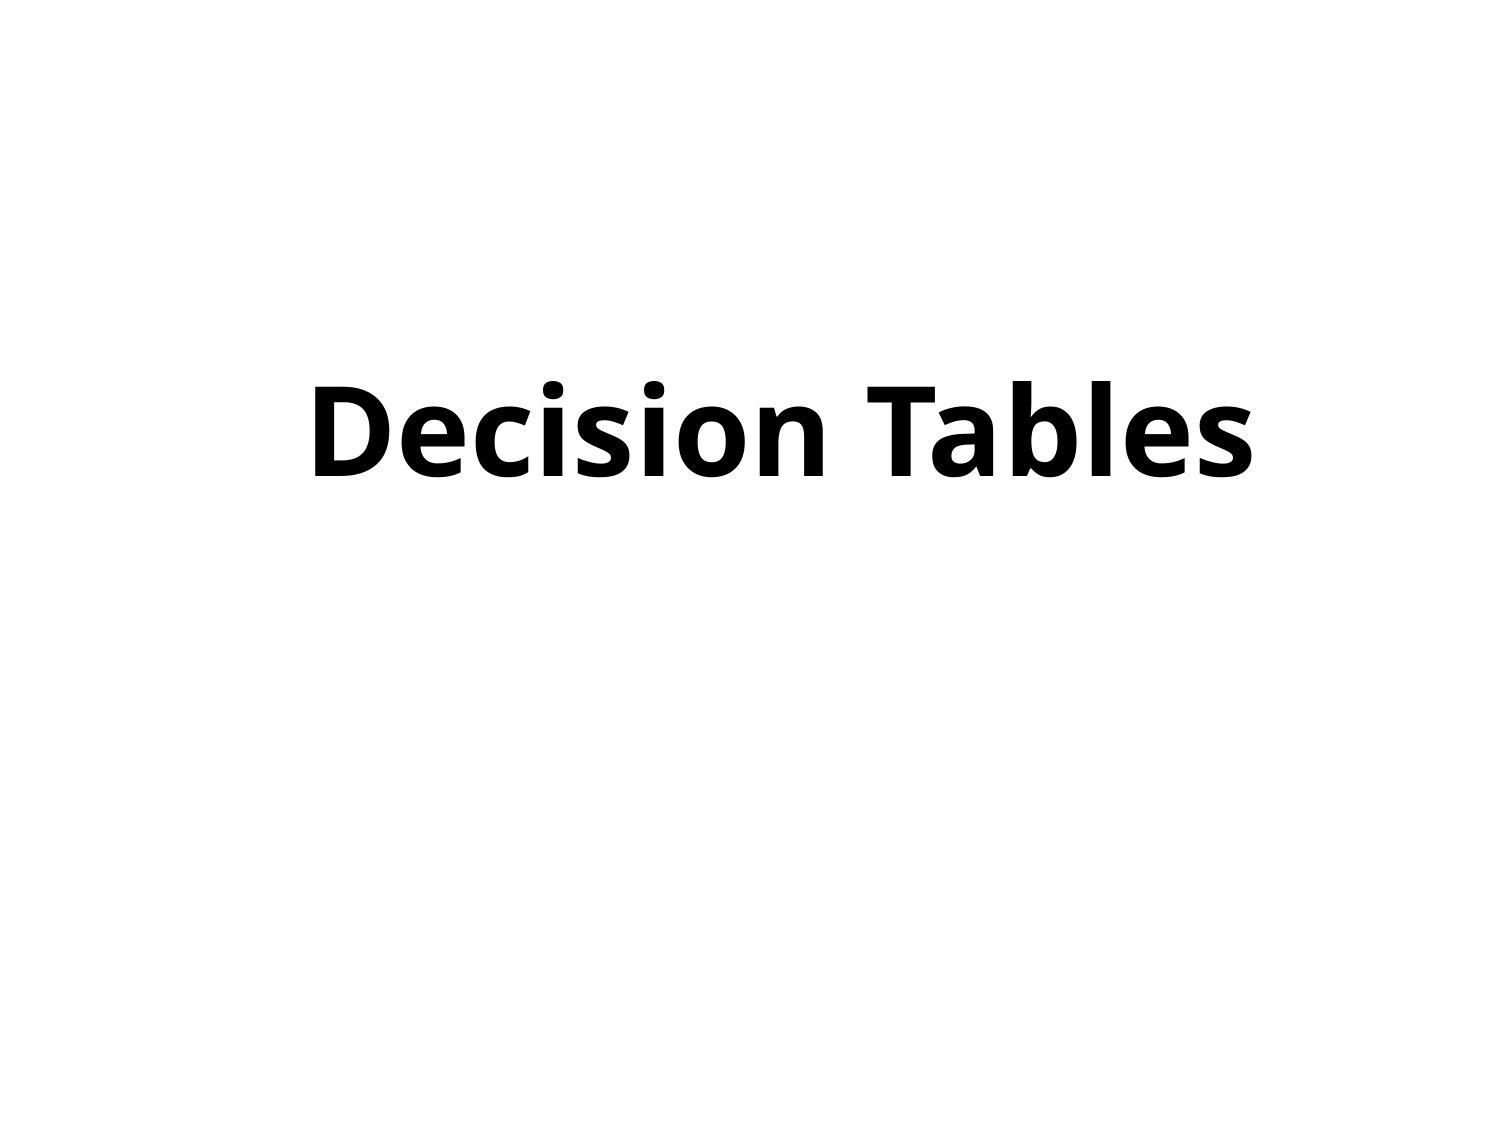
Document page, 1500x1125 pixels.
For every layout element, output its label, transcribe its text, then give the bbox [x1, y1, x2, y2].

text_box Decision Tables [182, 334, 1380, 510]
